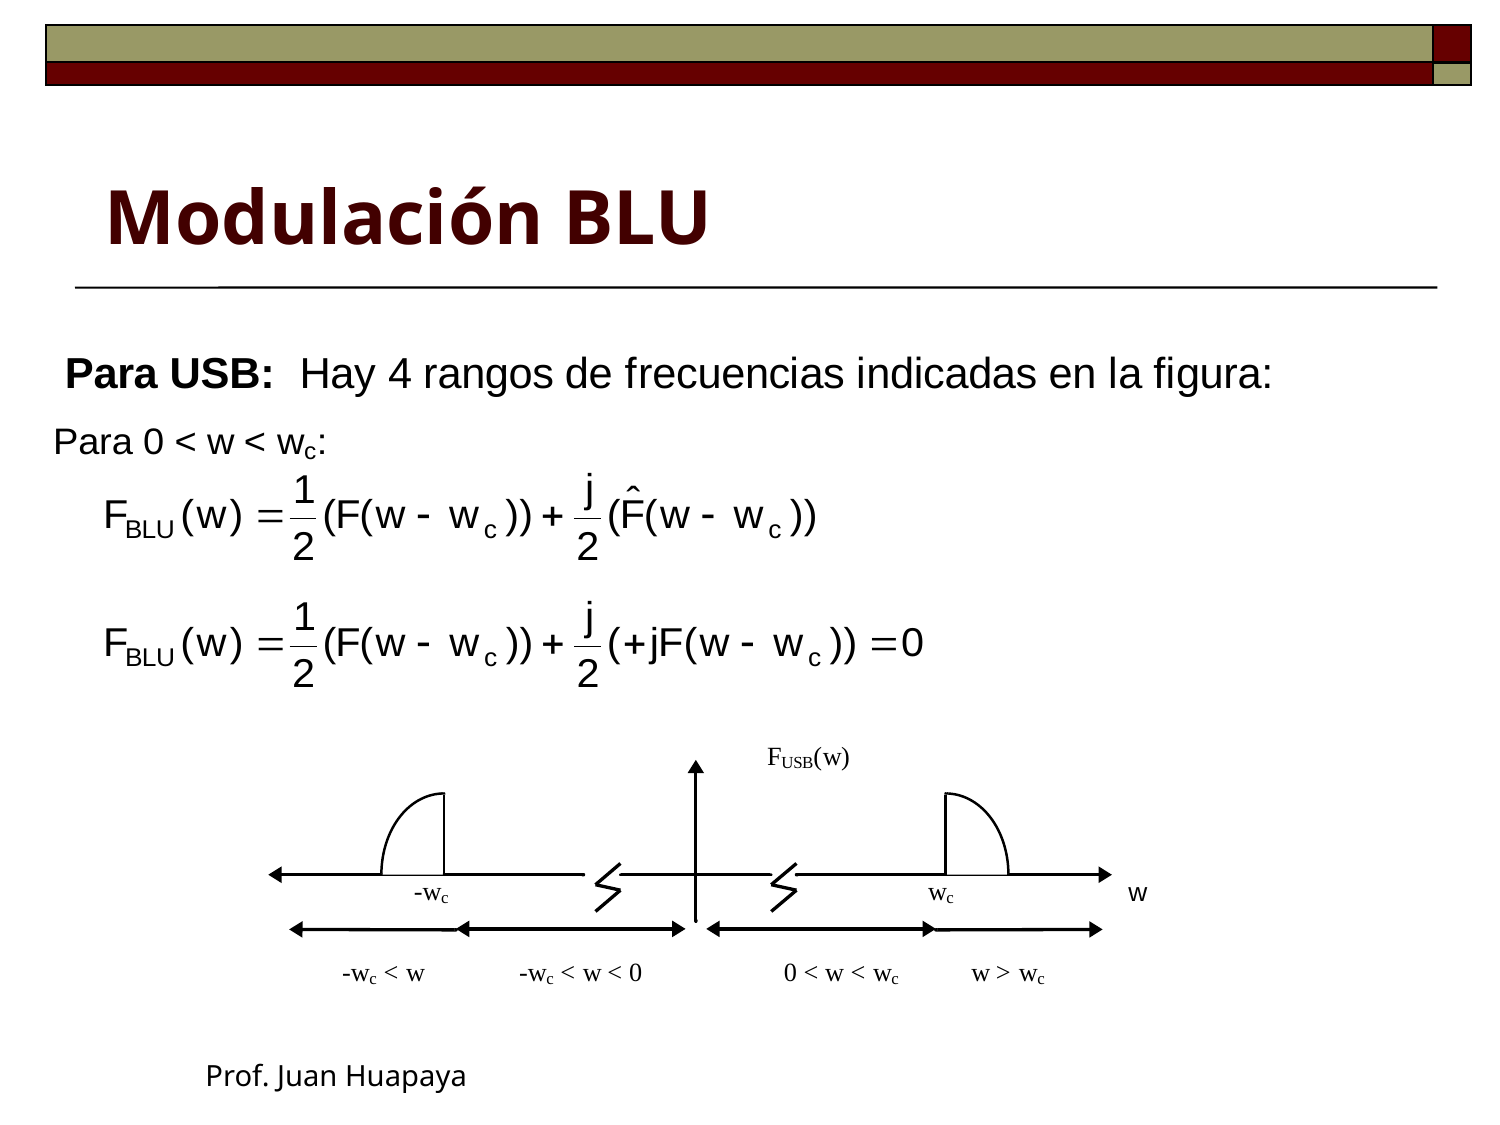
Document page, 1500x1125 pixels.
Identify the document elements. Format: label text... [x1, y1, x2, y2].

text_box Prof. Juan Huapaya [190, 1024, 538, 1100]
picture [265, 739, 1167, 998]
text_box Modulación BLU [89, 162, 952, 268]
picture [52, 349, 1306, 693]
